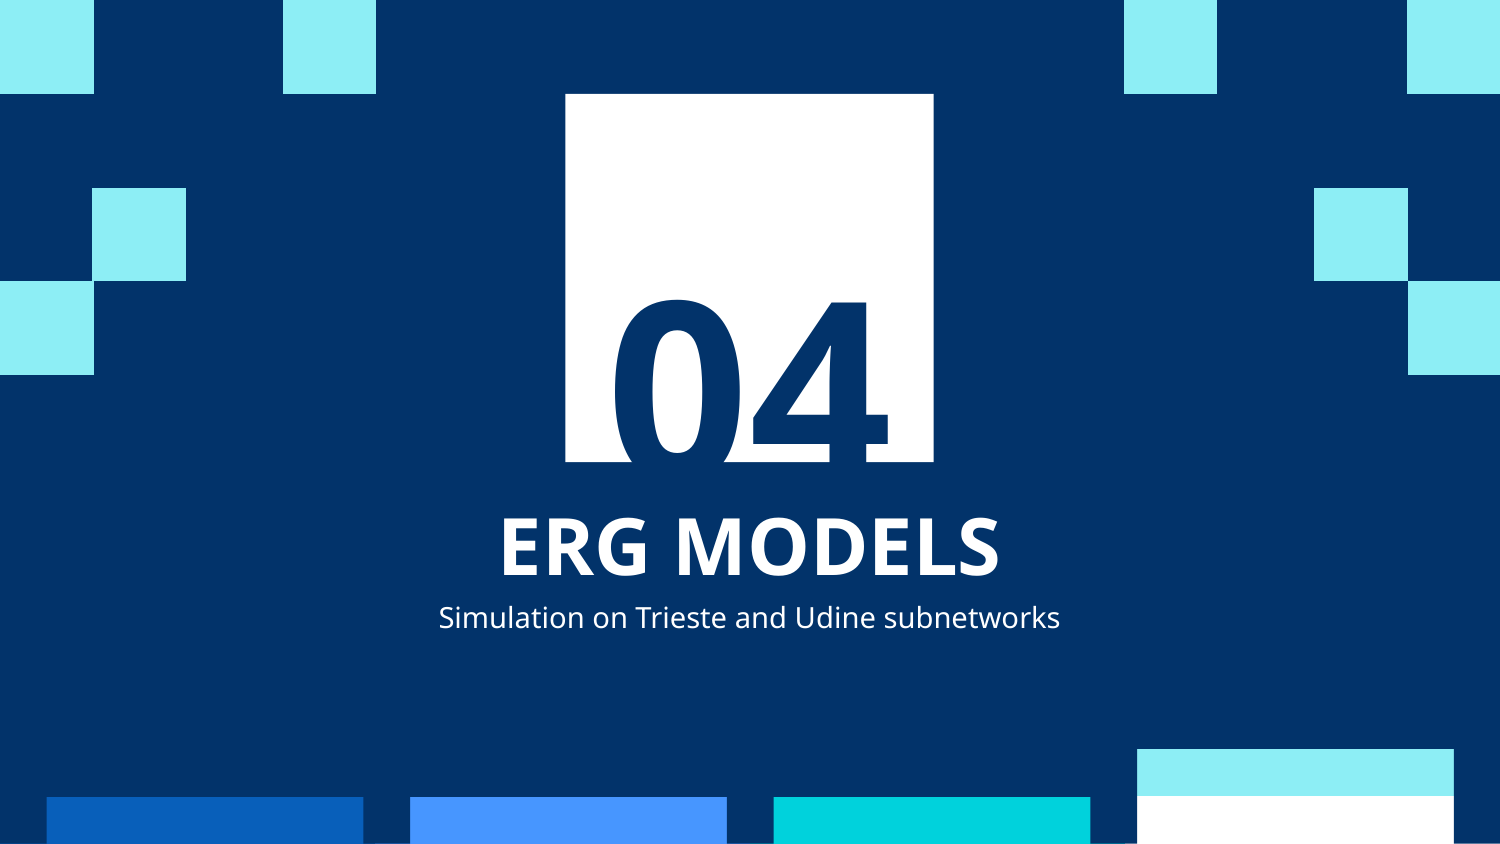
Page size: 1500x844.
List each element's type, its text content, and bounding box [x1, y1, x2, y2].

title 04 [562, 300, 938, 462]
subtitle Simulation on Trieste and Udine subnetworks [410, 584, 1090, 647]
title ERG MODELS [344, 493, 1156, 594]
